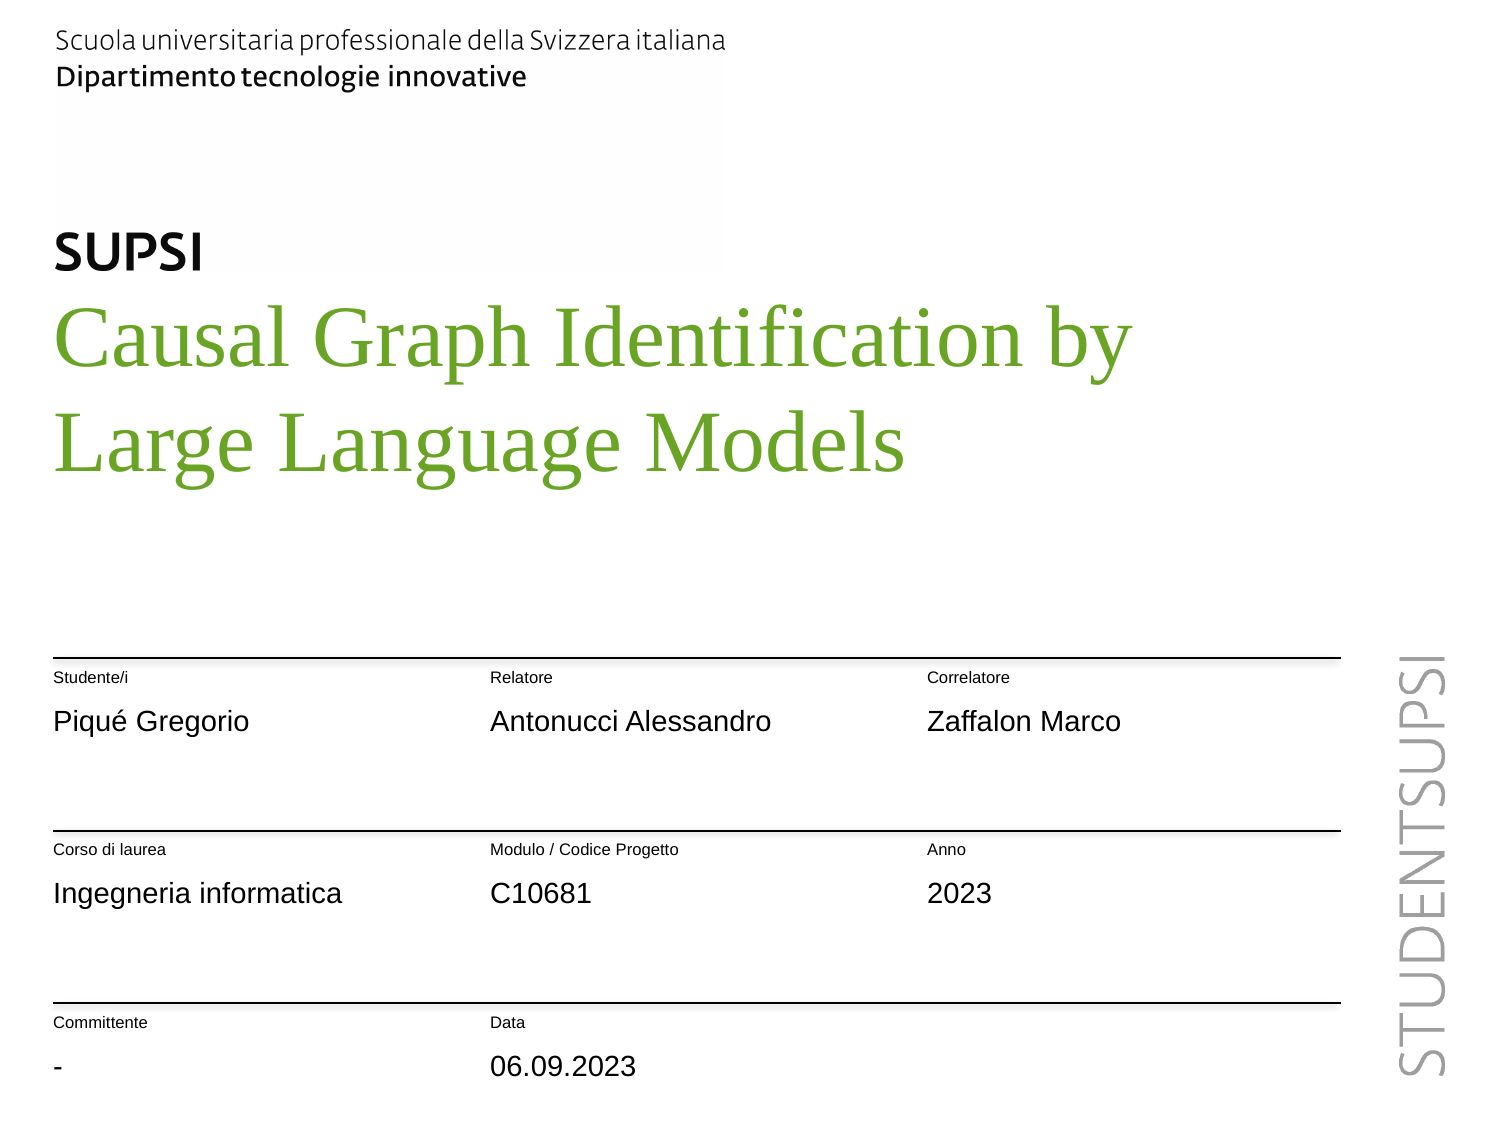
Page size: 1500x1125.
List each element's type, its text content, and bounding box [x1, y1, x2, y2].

list Relatore [490, 666, 904, 690]
title Causal Graph Identification by Large Language Models [53, 278, 1341, 598]
list Zaffalon Marco [927, 701, 1341, 785]
list C10681 [490, 874, 904, 958]
list Ingegneria informatica [53, 874, 467, 958]
list Correlatore [927, 666, 1341, 690]
picture [1399, 657, 1445, 1076]
list 2023 [927, 874, 1341, 911]
list Piqué Gregorio [53, 701, 467, 785]
list Studente/i [53, 666, 467, 690]
list Corso di laurea [53, 839, 467, 863]
list Anno [927, 839, 1341, 863]
list Antonucci Alessandro [490, 701, 904, 785]
list Data [490, 1011, 904, 1035]
list Committente [53, 1011, 467, 1035]
picture [55, 29, 725, 271]
list 06.09.2023 [490, 1046, 904, 1083]
list - [53, 1046, 467, 1083]
list Modulo / Codice Progetto [490, 839, 904, 863]
